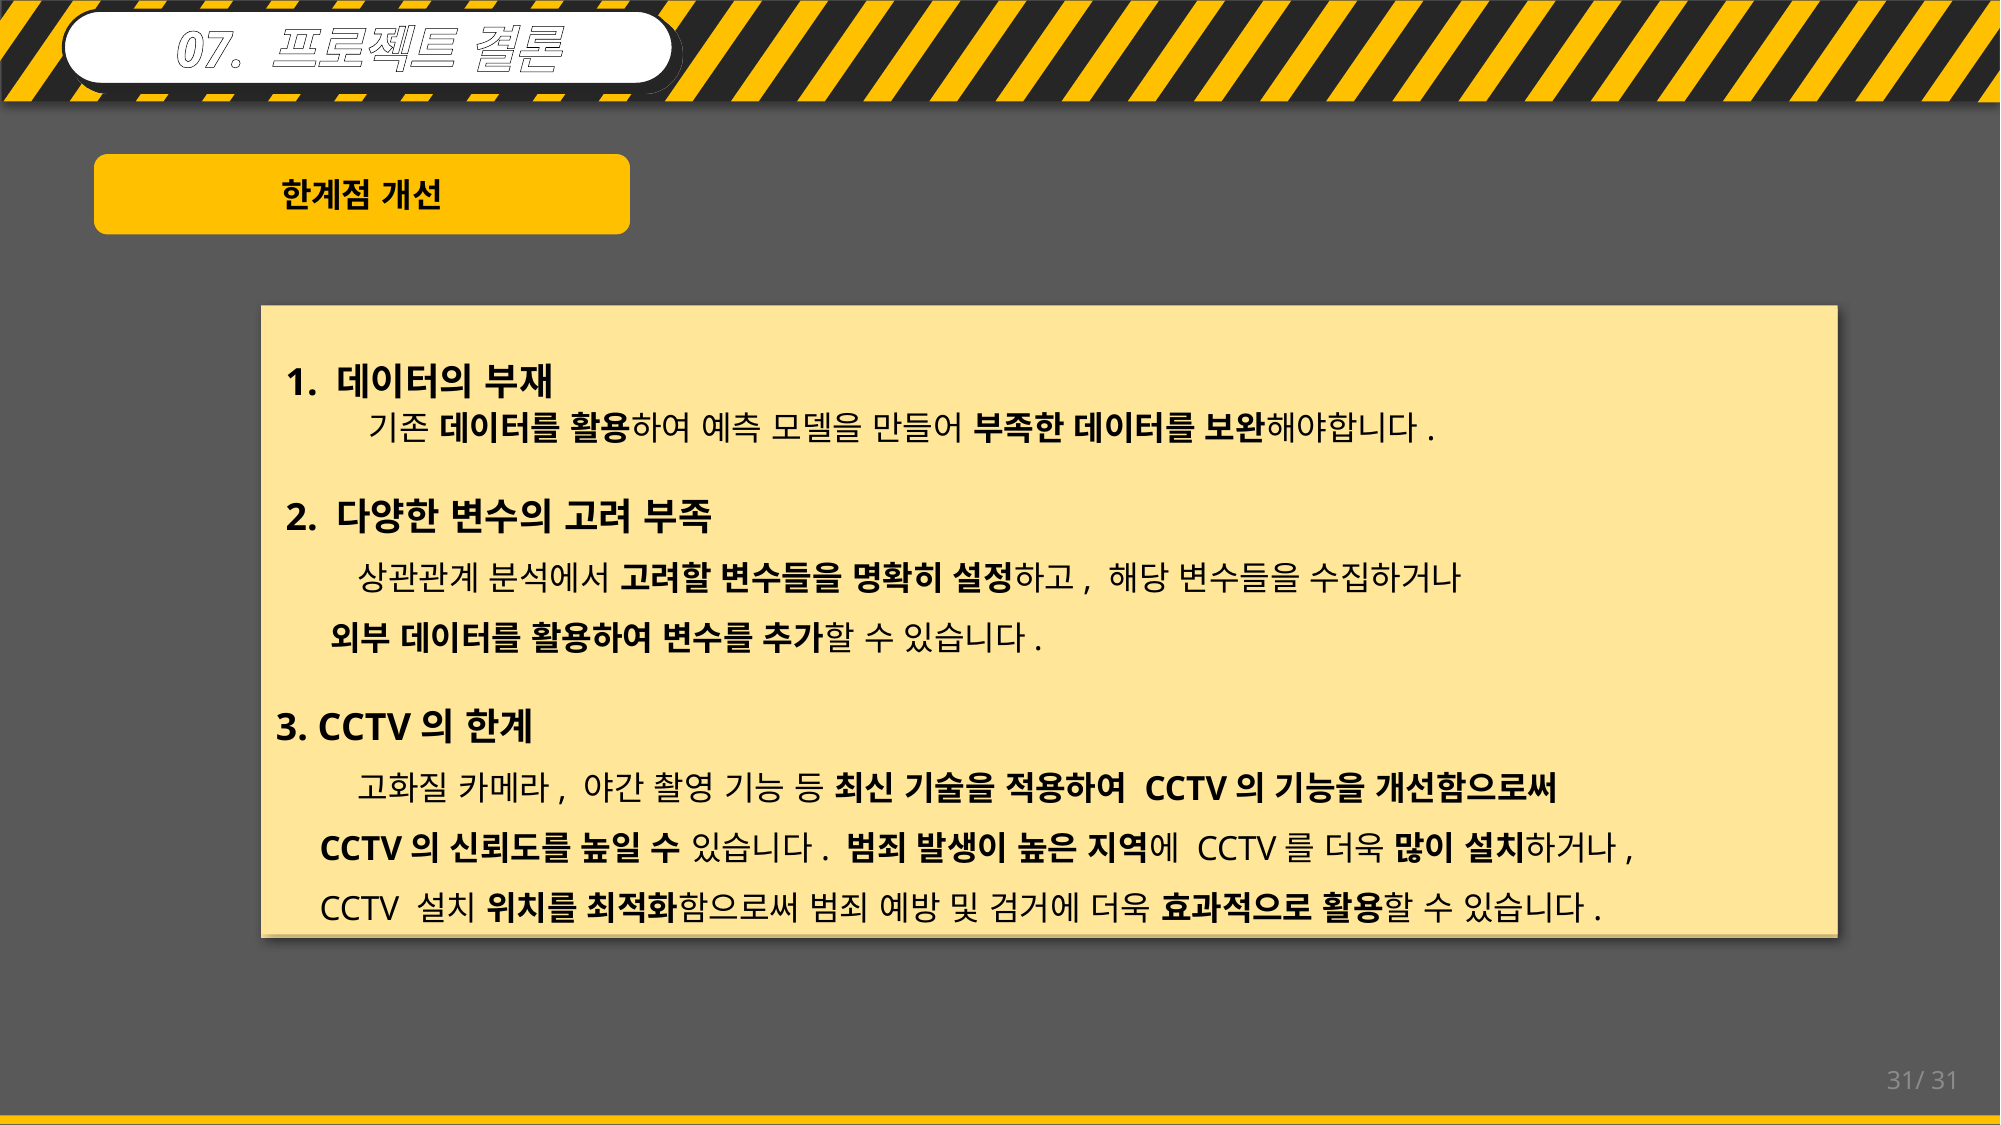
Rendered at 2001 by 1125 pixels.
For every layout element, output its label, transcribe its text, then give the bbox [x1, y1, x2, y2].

text_box 1. 데이터의 부재 기존 데이터를 활용하여 예측 모델을 만들어 부족한 데이터를 보완해야합니다. 2. 다양한 변수의 고려 부족 상관관계 분석에서 고려할 변수들을 명확히 설정하고, 해당 변수들을 수집하거나 외부 데이터를 활용하여 변수를 추가할 수 있습니다. 3. CCTV의 한계 고화질 카메라, 야간 촬영 기능 등 최신 기술을 적용하여 CCTV의 기능을 개선함으로써 CCTV의 신뢰도를 높일 수 있습니다. 범죄 발생이 높은 지역에 CCTV를 더욱 많이 설치하거나, CCTV 설치 위치를 최적화함으로써 범죄 예방 및 검거에 더욱 효과적으로 활용할 수 있습니다. [261, 305, 1838, 935]
text_box 30/ 31 [1524, 1051, 1975, 1112]
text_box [0, 0, 2000, 103]
text_box 한계점 개선 [93, 153, 631, 235]
text_box [0, 1114, 2000, 1125]
